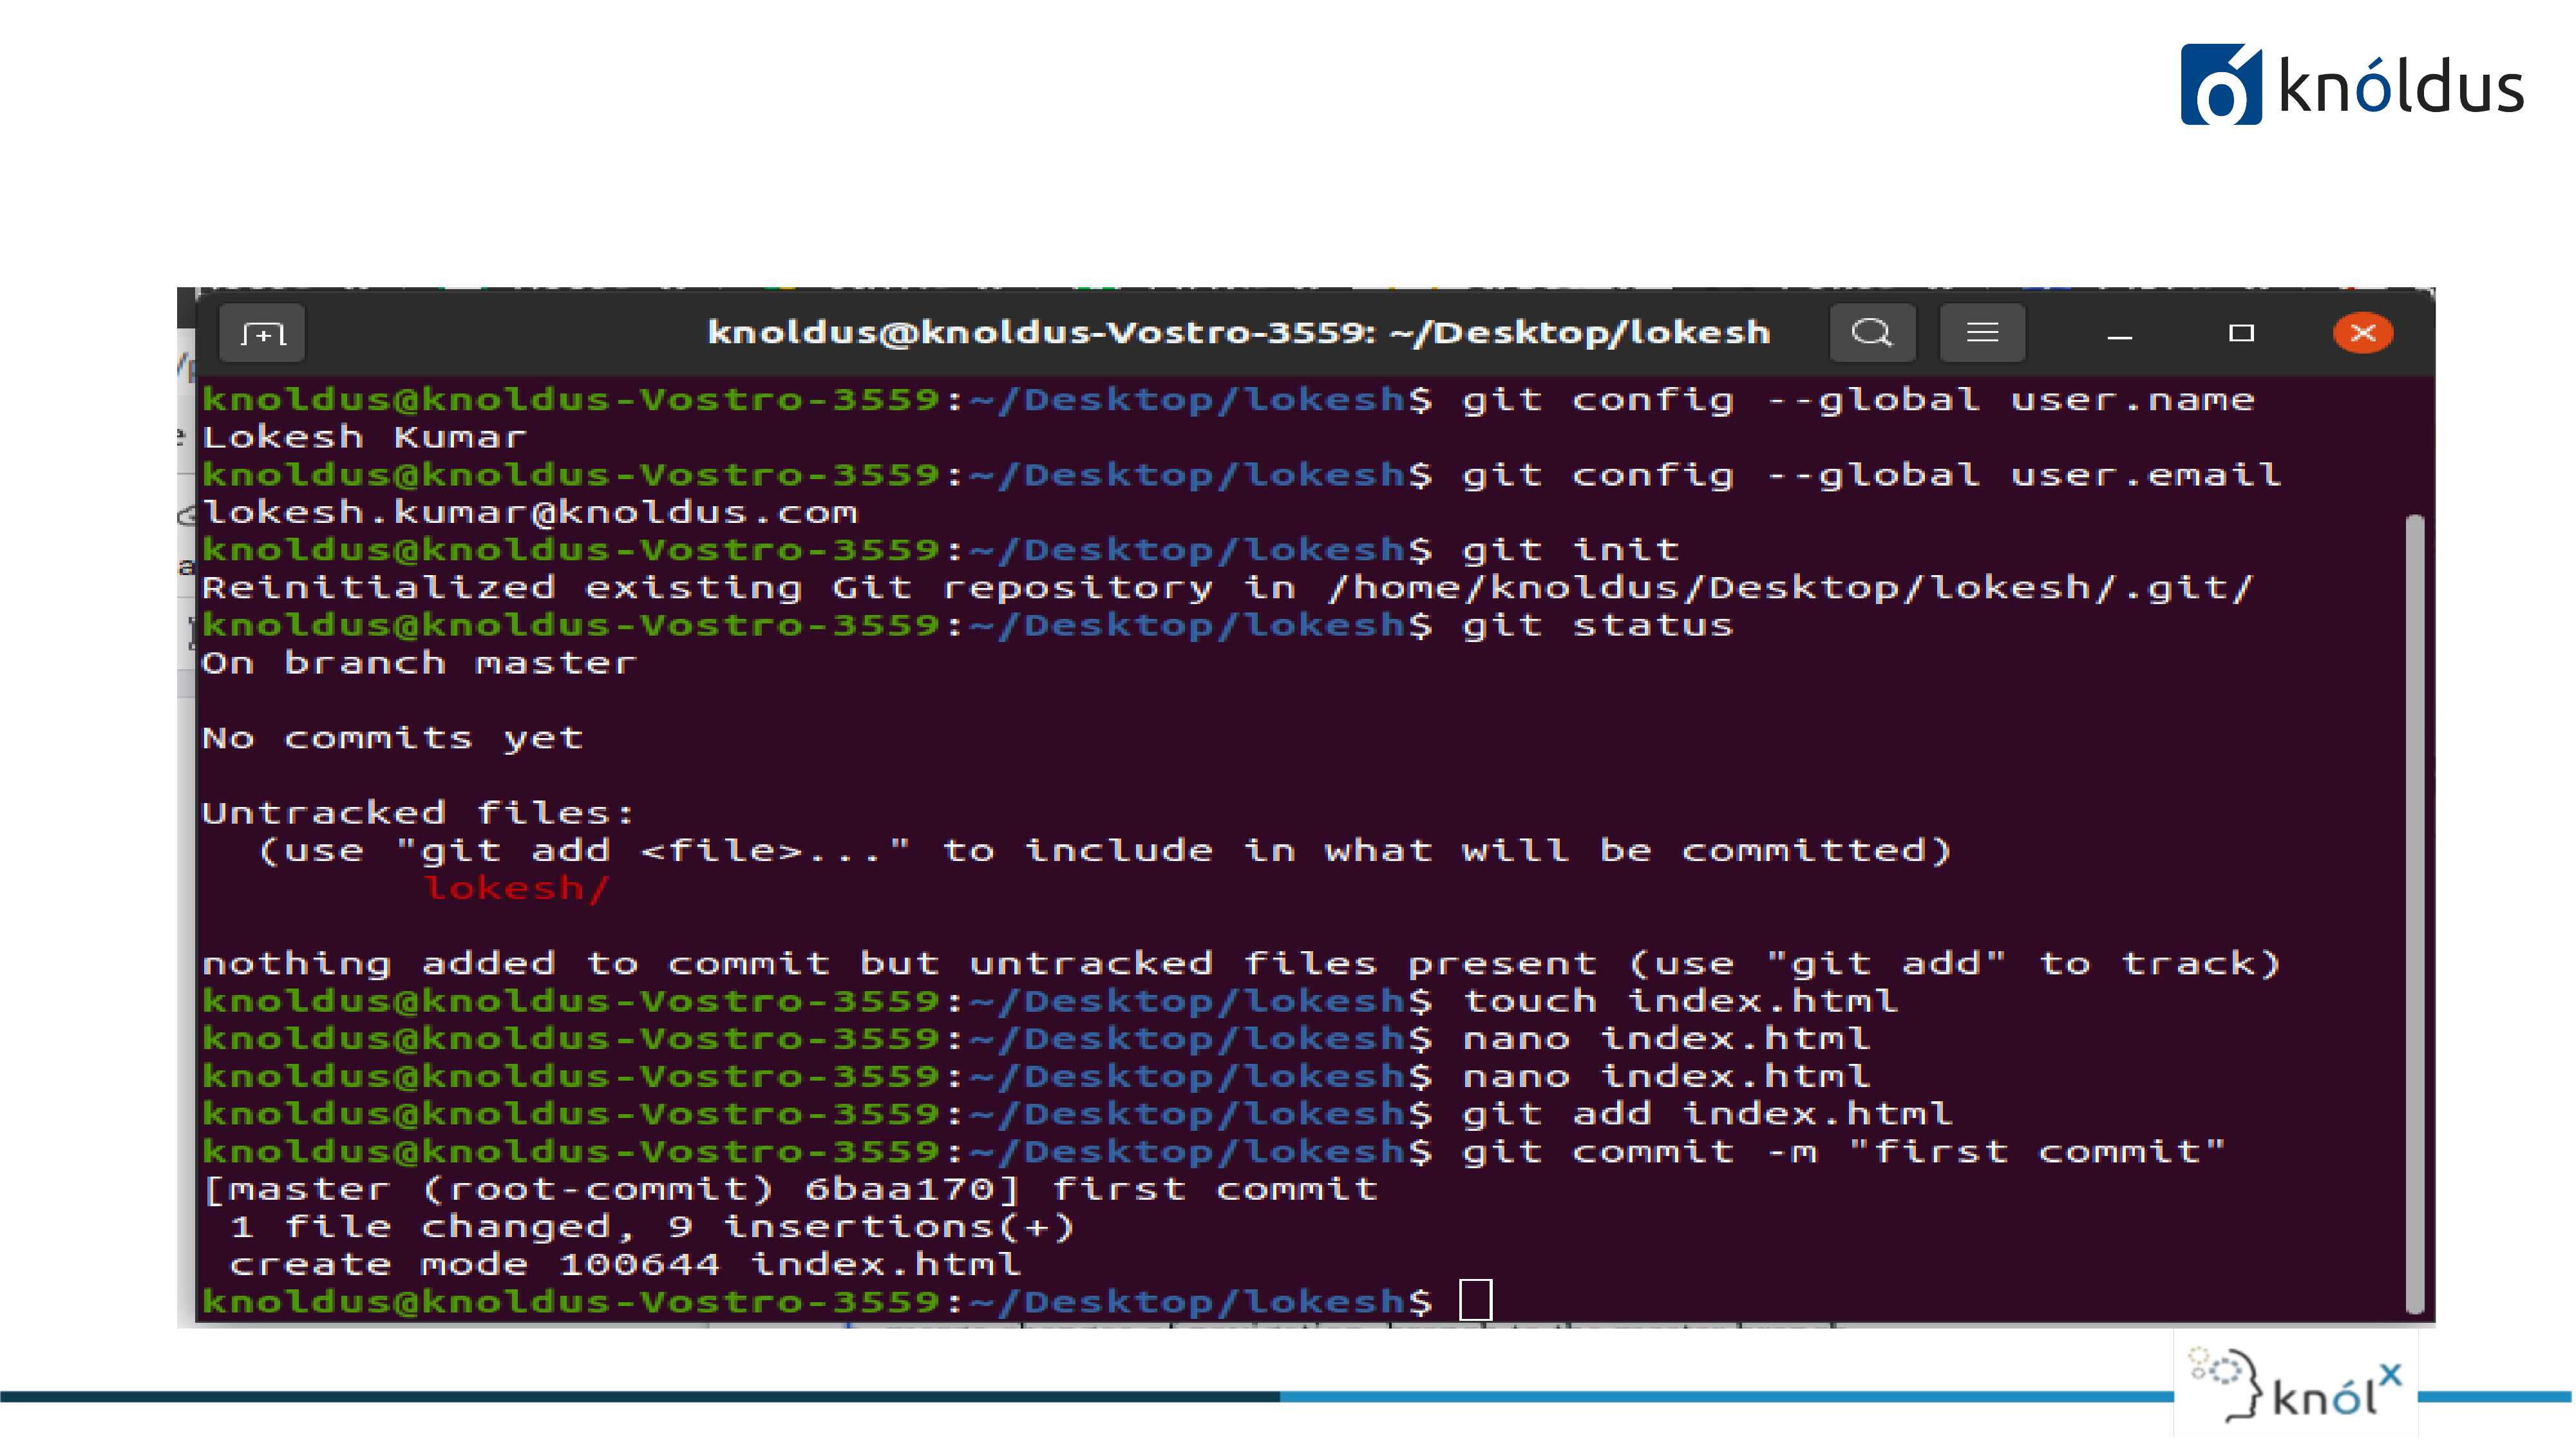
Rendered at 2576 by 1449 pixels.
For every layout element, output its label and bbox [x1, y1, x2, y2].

picture [0, 287, 2572, 1437]
picture [2181, 44, 2524, 125]
